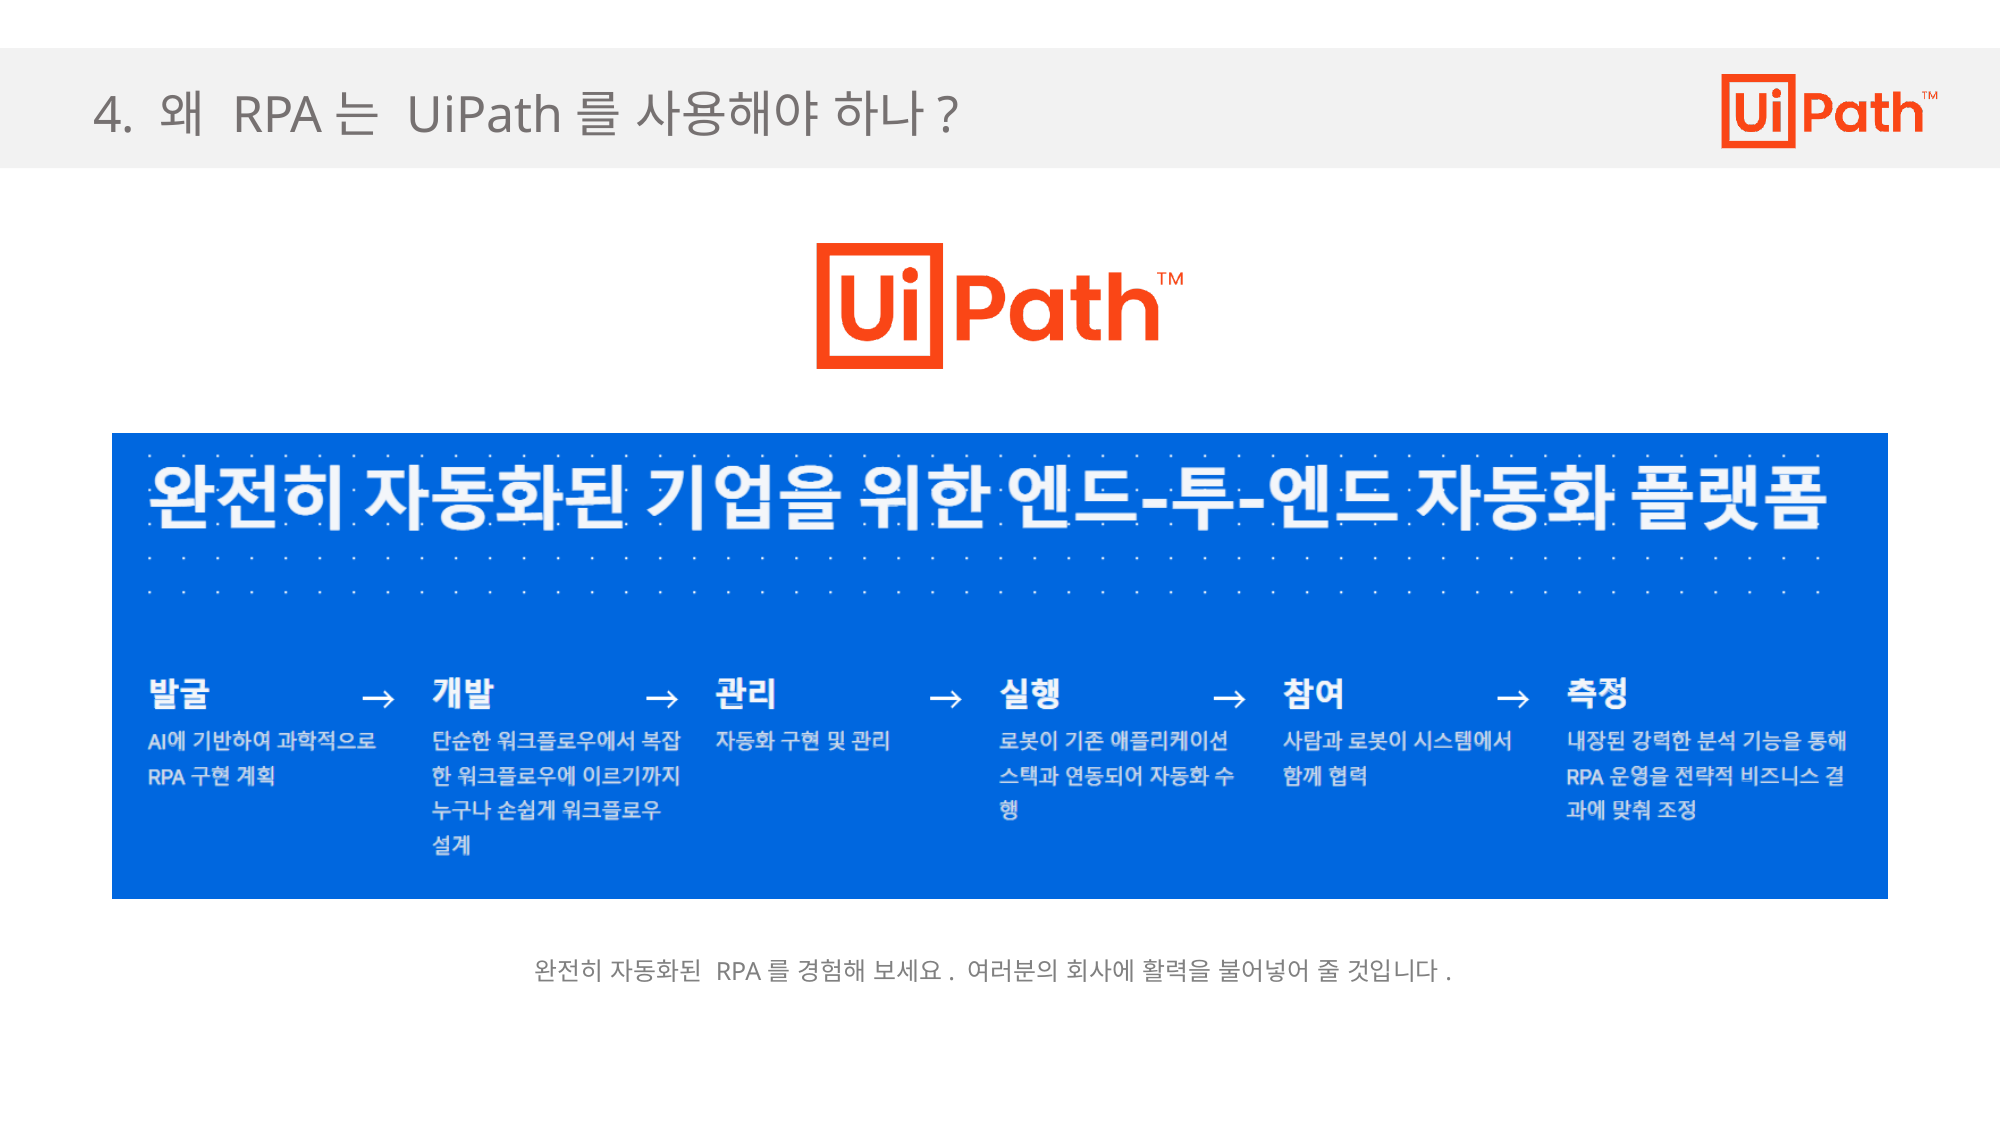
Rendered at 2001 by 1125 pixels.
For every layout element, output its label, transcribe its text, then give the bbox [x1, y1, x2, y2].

picture [112, 433, 1888, 899]
picture [1708, 58, 1950, 159]
text_box [0, 47, 2000, 169]
text_box 완전히 자동화된 RPA를 경험해 보세요. 여러분의 회사에 활력을 불어넣어 줄 것입니다. [112, 899, 1888, 1044]
picture [795, 215, 1205, 386]
text_box 4. 왜 RPA는 UiPath를 사용해야 하나? [77, 66, 1208, 159]
